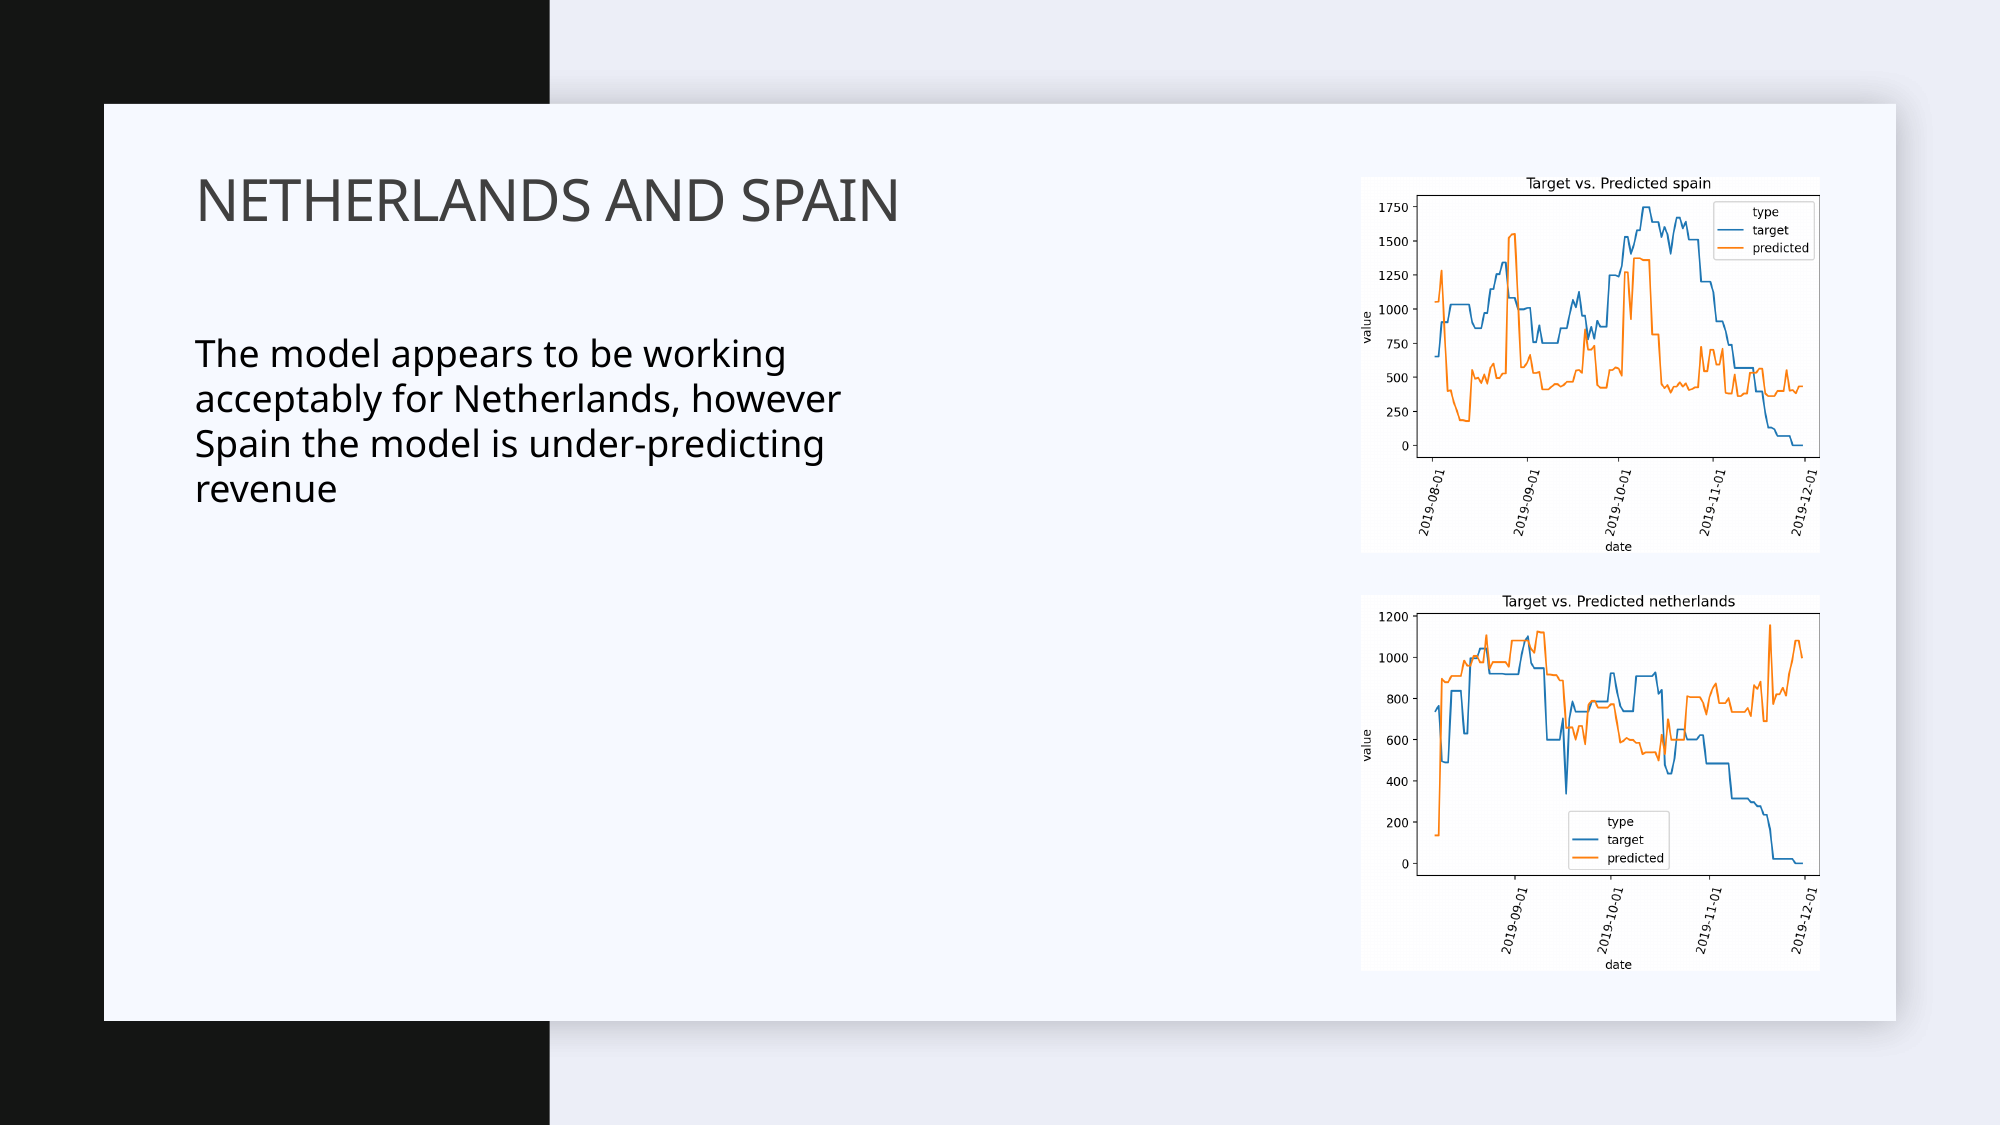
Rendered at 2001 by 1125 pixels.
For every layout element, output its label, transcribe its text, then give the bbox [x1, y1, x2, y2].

title Netherlands and Spain [180, 154, 1830, 251]
picture [1361, 177, 1821, 554]
picture [1361, 594, 1821, 971]
text_box The model appears to be working acceptably for Netherlands, however Spain the model is under-predicting revenue [180, 322, 905, 518]
